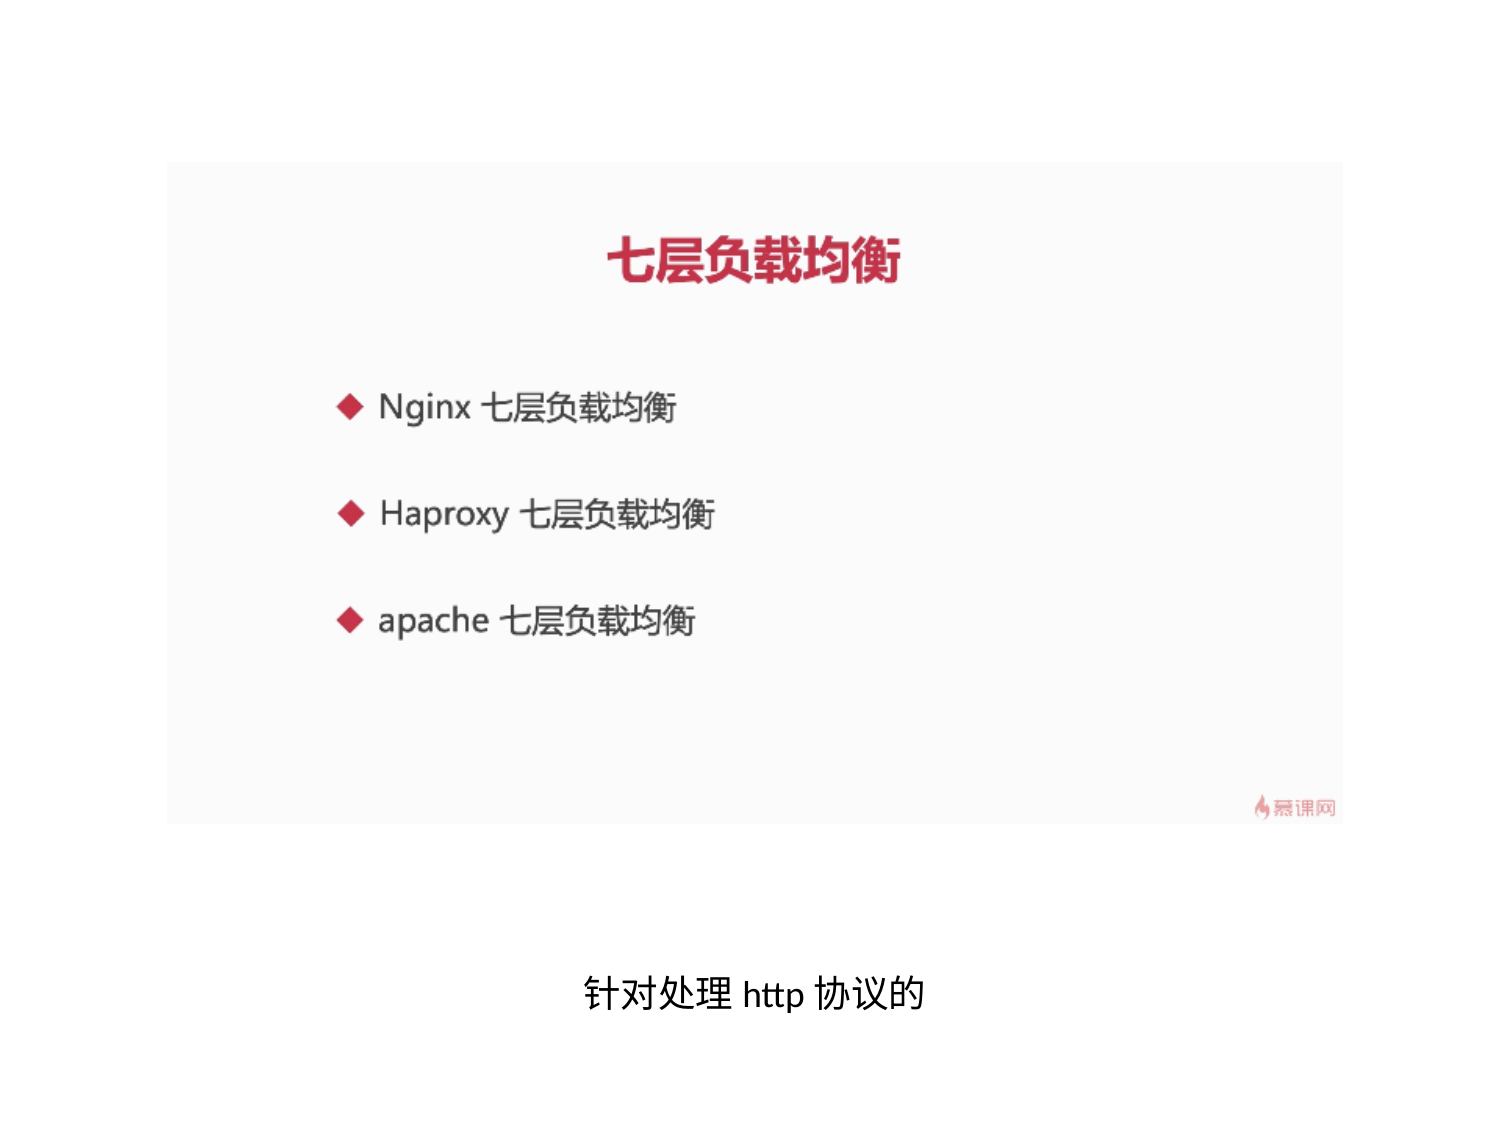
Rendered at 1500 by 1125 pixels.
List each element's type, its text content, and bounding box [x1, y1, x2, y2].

picture [167, 162, 1343, 824]
text_box 针对处理http协议的 [568, 962, 942, 1023]
